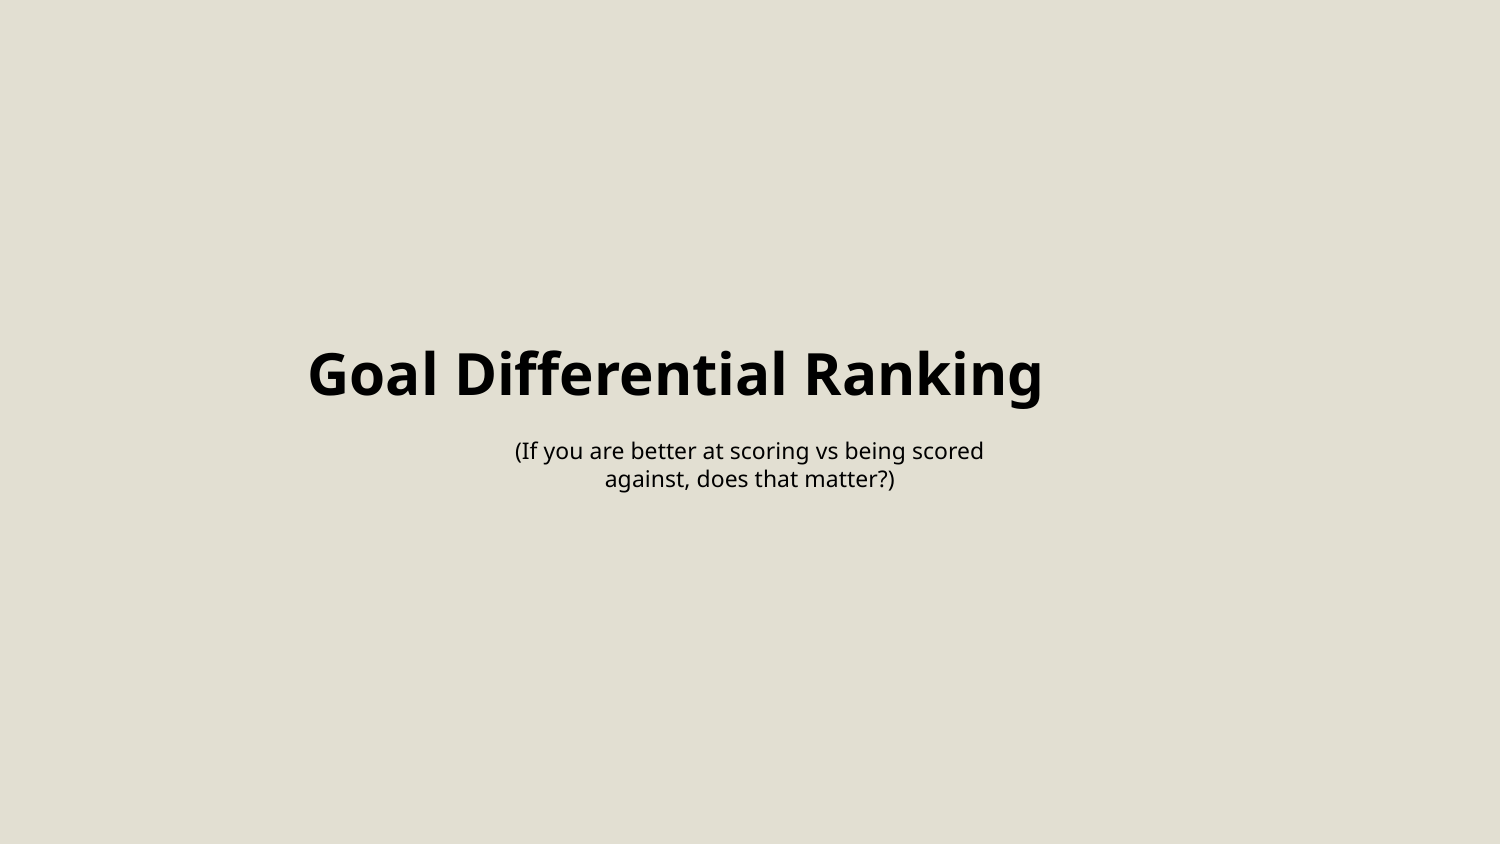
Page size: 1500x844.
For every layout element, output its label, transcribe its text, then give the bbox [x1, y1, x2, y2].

text_box (If you are better at scoring vs being scored against, does that matter?) [470, 421, 1030, 491]
list Goal Differential Ranking [292, 322, 1208, 422]
